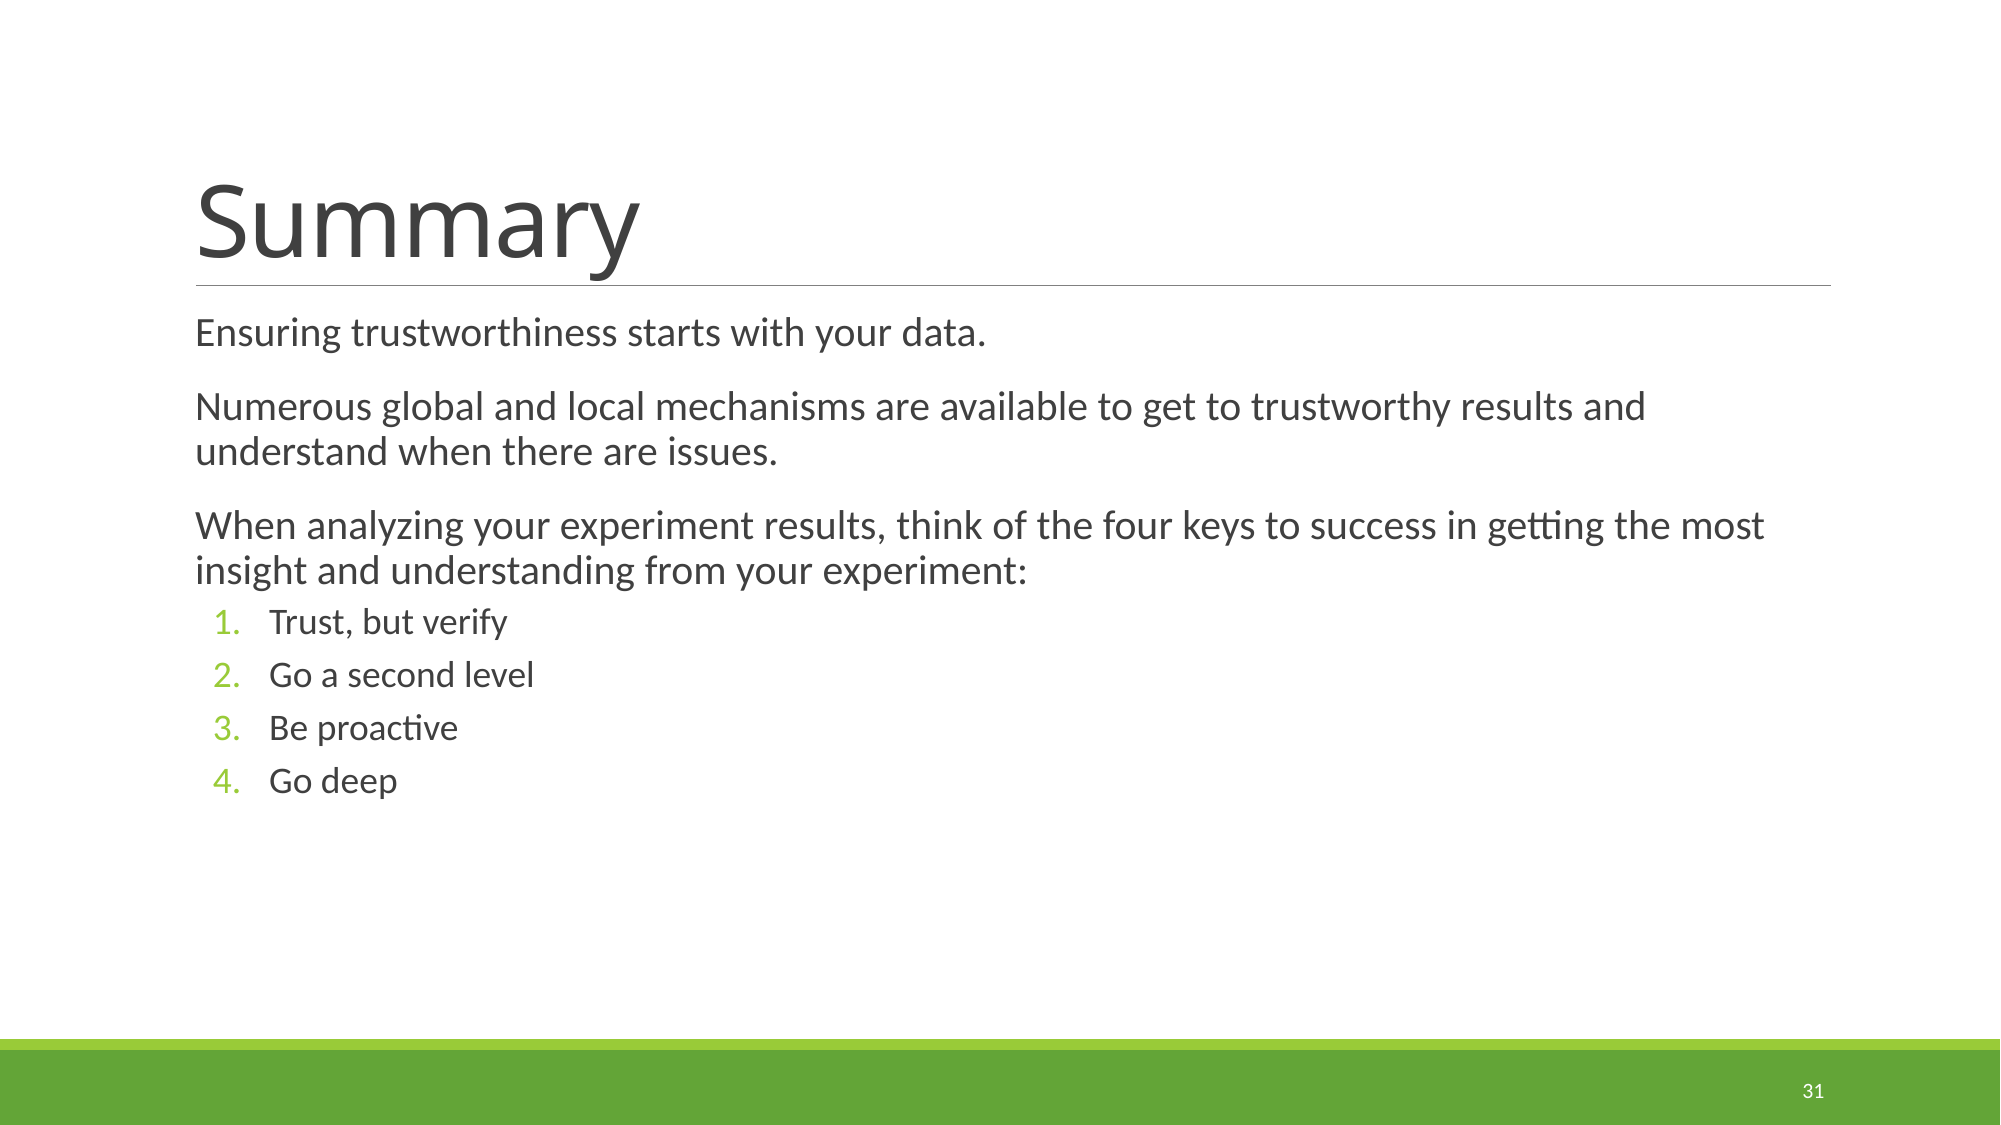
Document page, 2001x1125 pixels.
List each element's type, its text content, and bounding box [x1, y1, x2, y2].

list Ensuring trustworthiness starts with your data. Numerous global and local mechanisms are available to get to trustworthy results and understand when there are issues. When analyzing your experiment results, think of the four keys to success in getting the most insight and understanding from your experiment: Trust, but verify Go a second level Be proactive Go deep [180, 302, 1830, 963]
title Summary [180, 47, 1830, 285]
slide_number 31 [1624, 1059, 1840, 1120]
